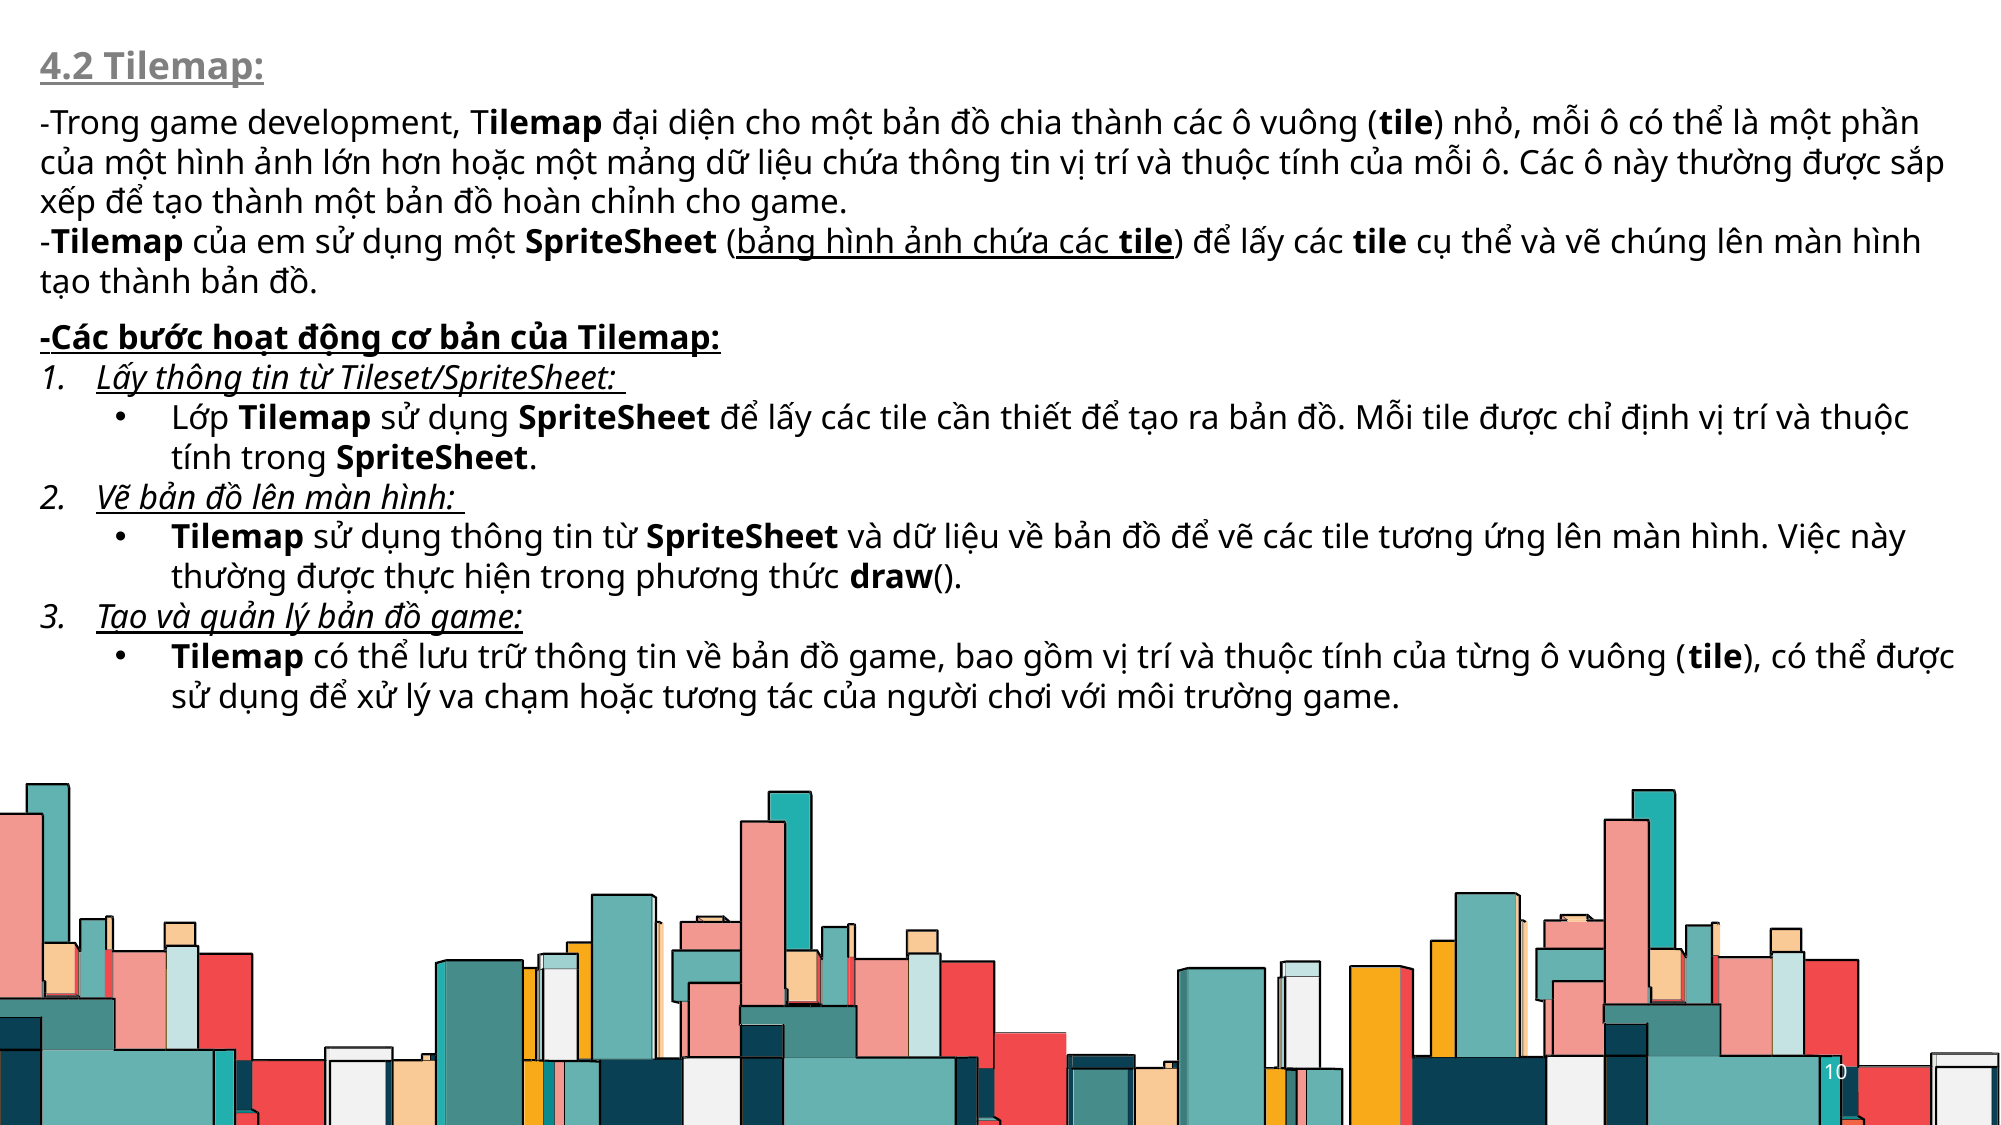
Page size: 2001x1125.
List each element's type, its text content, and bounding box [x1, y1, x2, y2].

list 4.2 Tilemap: [25, 24, 1370, 93]
slide_number 10 [1412, 1042, 1863, 1103]
text_box -Trong game development, Tilemap đại diện cho một bản đồ chia thành các ô vuông (tile) nhỏ, mỗi ô có thể là một phần của một hình ảnh lớn hơn hoặc một mảng dữ liệu chứa thông tin vị trí và thuộc tính của mỗi ô. Các ô này thường được sắp xếp để tạo thành một bản đồ hoàn chỉnh cho game. -Tilemap của em sử dụng một SpriteSheet (bảng hình ảnh chứa các tile) để lấy các tile cụ thể và vẽ chúng lên màn hình tạo thành bản đồ. [25, 93, 1975, 308]
text_box -Các bước hoạt động cơ bản của Tilemap: Lấy thông tin từ Tileset/SpriteSheet: Lớp Tilemap sử dụng SpriteSheet để lấy các tile cần thiết để tạo ra bản đồ. Mỗi tile được chỉ định vị trí và thuộc tính trong SpriteSheet. Vẽ bản đồ lên màn hình: Tilemap sử dụng thông tin từ SpriteSheet và dữ liệu về bản đồ để vẽ các tile tương ứng lên màn hình. Việc này thường được thực hiện trong phương thức draw(). Tạo và quản lý bản đồ game: Tilemap có thể lưu trữ thông tin về bản đồ game, bao gồm vị trí và thuộc tính của từng ô vuông (tile), có thể được sử dụng để xử lý va chạm hoặc tương tác của người chơi với môi trường game. [25, 308, 1975, 723]
